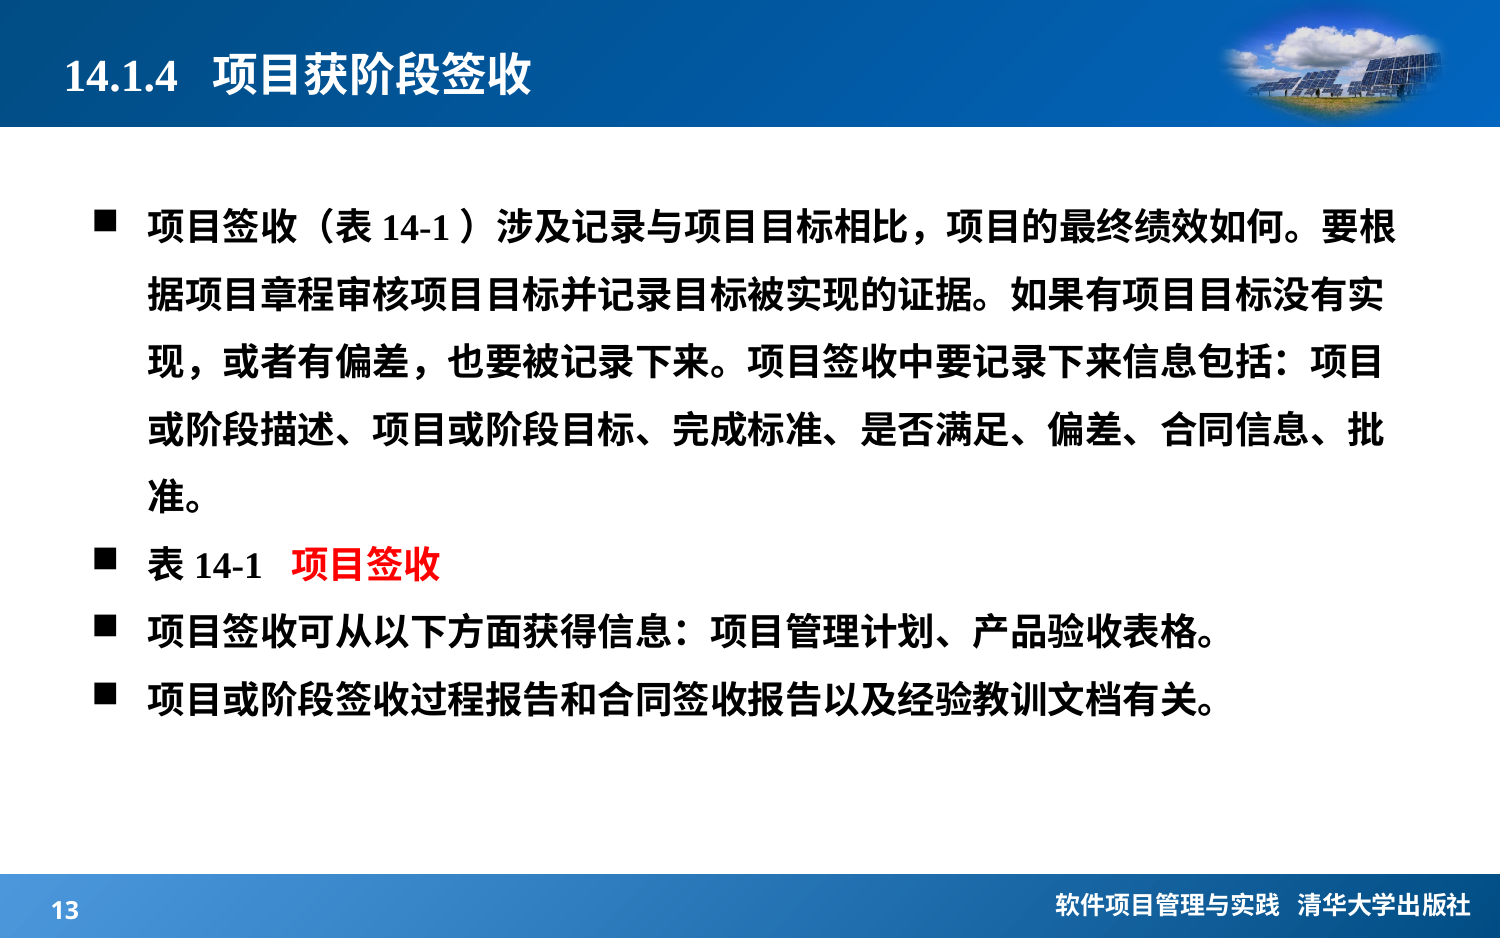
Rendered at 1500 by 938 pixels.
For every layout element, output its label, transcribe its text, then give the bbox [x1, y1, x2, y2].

text_box 项目签收（表14-1）涉及记录与项目目标相比，项目的最终绩效如何。要根据项目章程审核项目目标并记录目标被实现的证据。如果有项目目标没有实现，或者有偏差，也要被记录下来。项目签收中要记录下来信息包括：项目或阶段描述、项目或阶段目标、完成标准、是否满足、偏差、合同信息、批准。 表14-1 项目签收 项目签收可从以下方面获得信息：项目管理计划、产品验收表格。 项目或阶段签收过程报告和合同签收报告以及经验教训文档有关。 [76, 173, 1424, 759]
picture [1233, 6, 1433, 113]
title 14.1.4 项目获阶段签收 [48, 19, 1005, 127]
